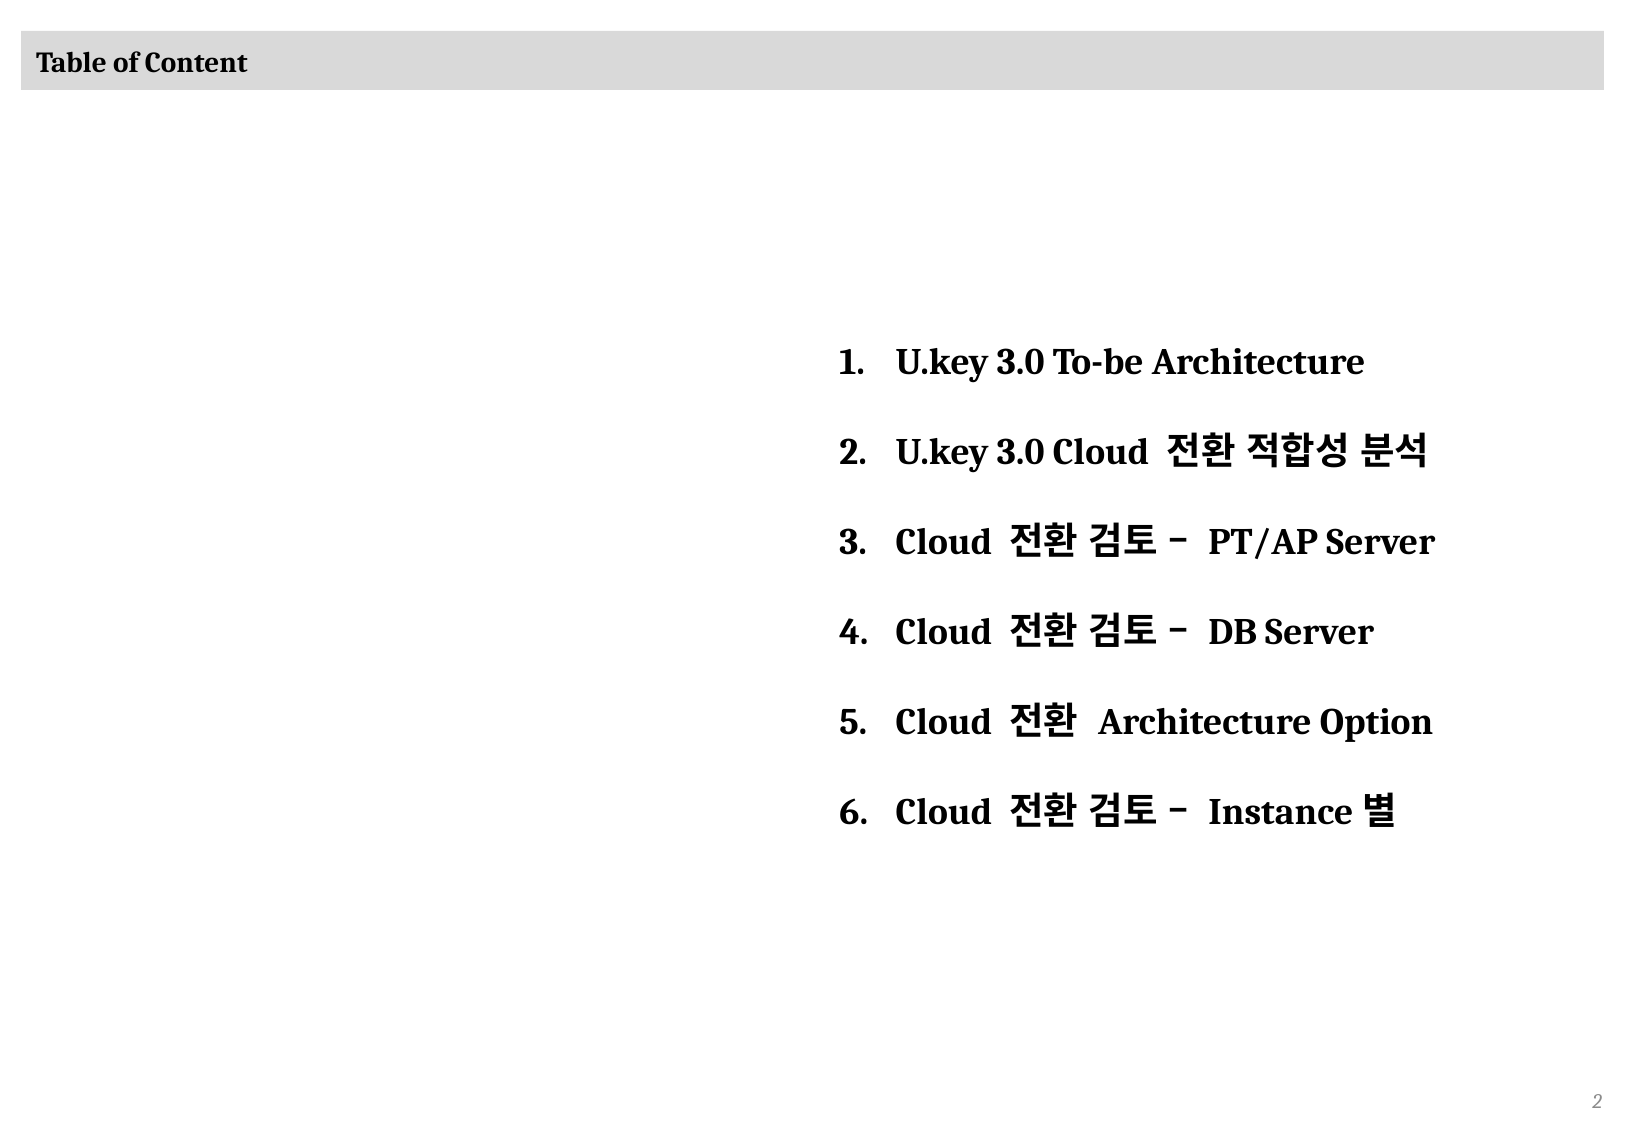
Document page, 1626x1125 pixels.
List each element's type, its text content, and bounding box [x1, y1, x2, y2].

title Table of Content [21, 30, 1604, 90]
text_box U.key 3.0 To-be Architecture U.key 3.0 Cloud 전환 적합성 분석 Cloud 전환 검토 – PT/AP Server Cloud 전환 검토 – DB Server Cloud 전환 Architecture Option Cloud 전환 검토 – Instance별 [824, 284, 1451, 840]
